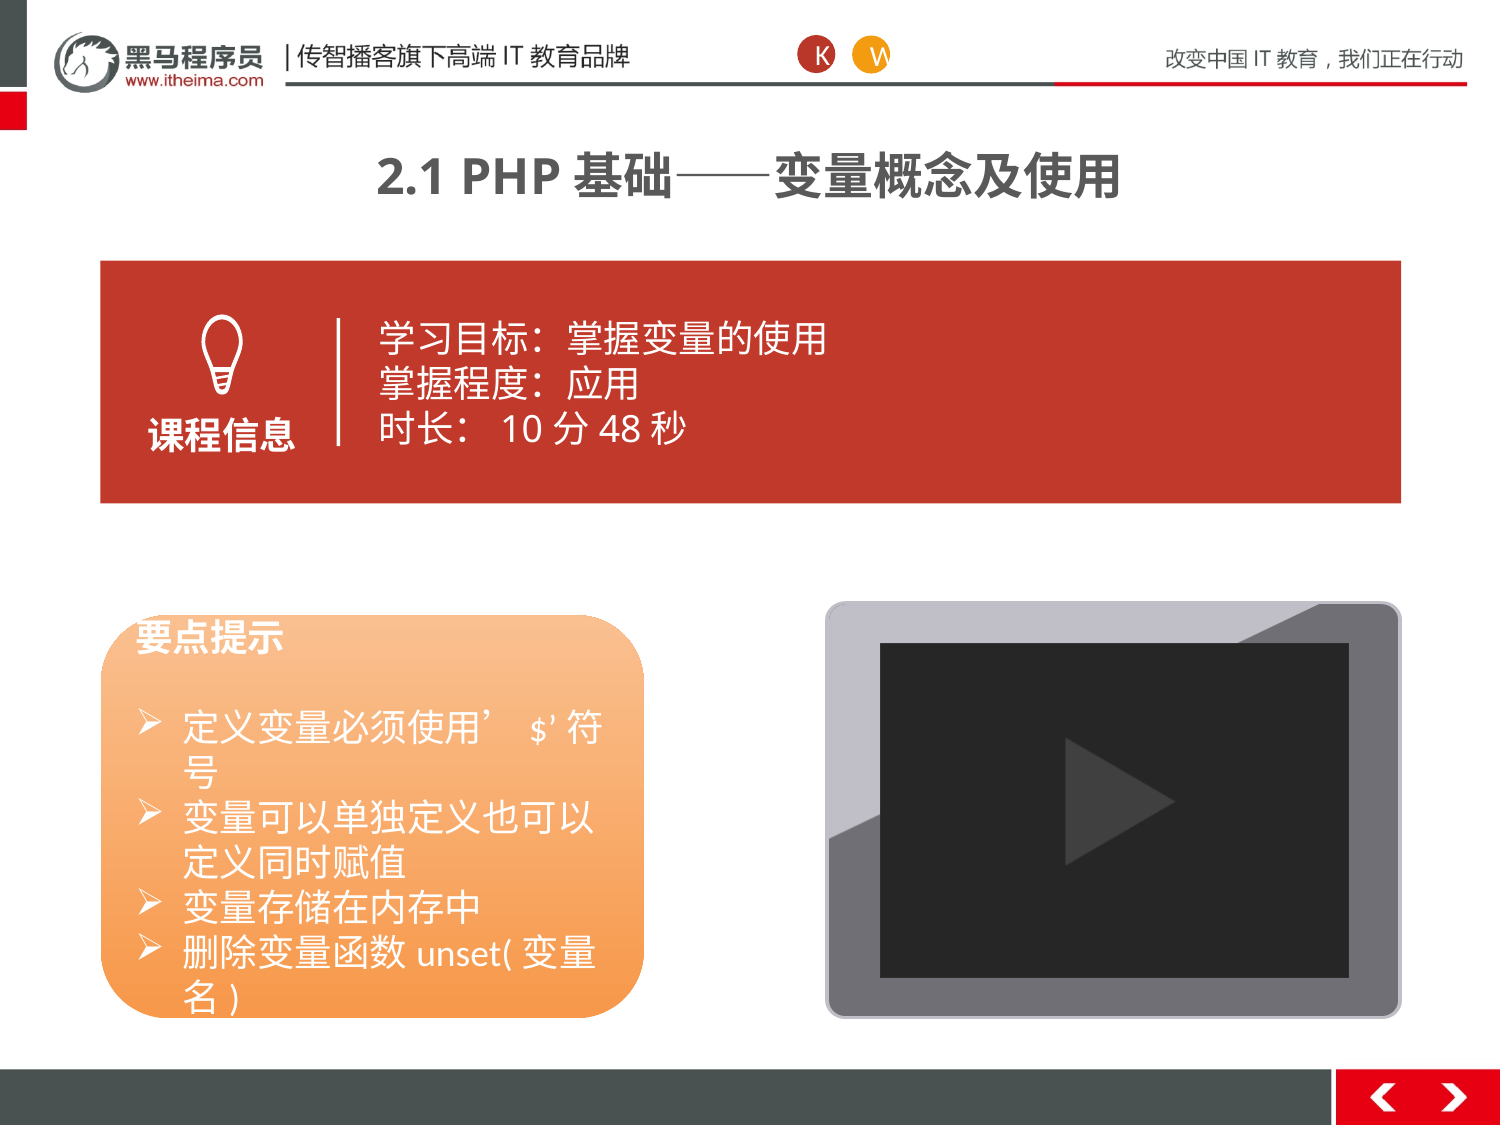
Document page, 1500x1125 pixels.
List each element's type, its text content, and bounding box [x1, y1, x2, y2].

picture [0, 209, 1500, 1125]
title 2.1 PHP基础——变量概念及使用 [0, 137, 1500, 209]
text_box K [795, 32, 838, 76]
picture [0, 0, 1500, 137]
text_box [335, 316, 342, 448]
text_box W [850, 33, 893, 76]
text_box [130, 314, 314, 466]
text_box 学习目标：掌握变量的使用 掌握程度：应用 时长：10分48秒 [364, 307, 1282, 458]
text_box 要点提示 定义变量必须使用’$’符号 变量可以单独定义也可以定义同时赋值 变量存储在内存中 删除变量函数unset(变量名) [100, 615, 644, 1019]
text_box [98, 258, 1403, 505]
